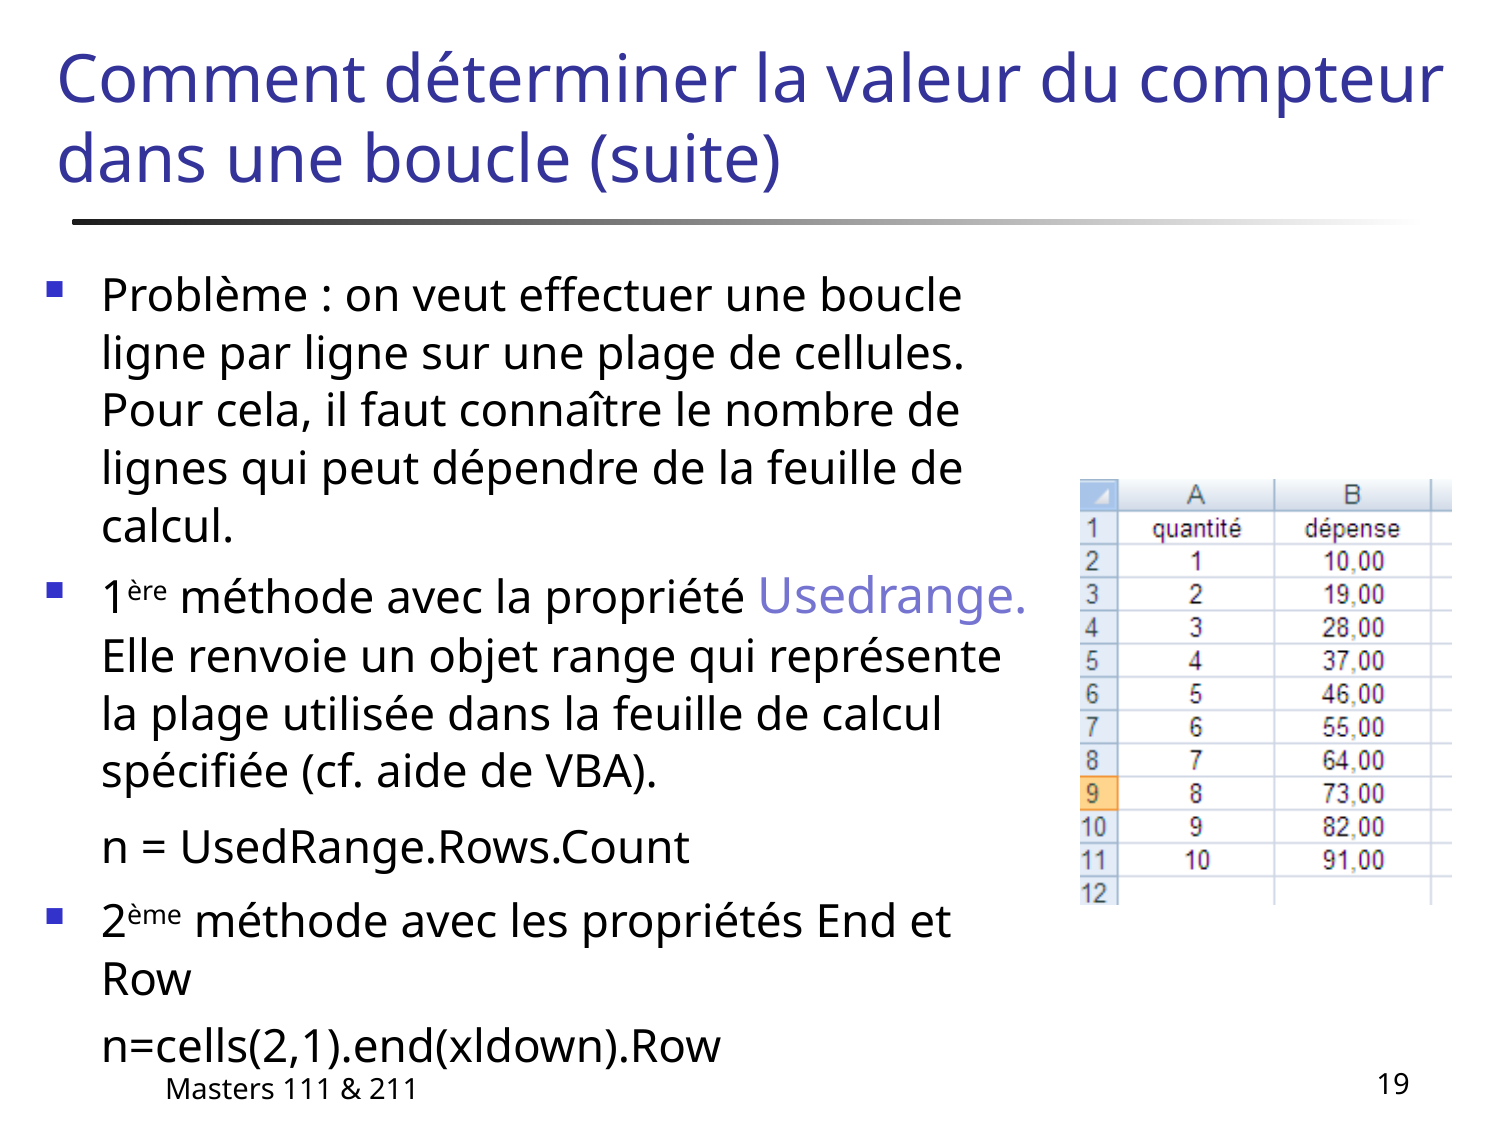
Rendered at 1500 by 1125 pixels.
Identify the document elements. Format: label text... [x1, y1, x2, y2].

list Problème : on veut effectuer une boucle ligne par ligne sur une plage de cellules. Pour cela, il faut connaître le nombre de lignes qui peut dépendre de la feuille de calcul. 1ère méthode avec la propriété Usedrange. Elle renvoie un objet range qui représente la plage utilisée dans la feuille de calcul spécifiée (cf. aide de VBA). n = UsedRange.Rows.Count 2ème méthode avec les propriétés End et Row n=cells(2,1).end(xldown).Row [29, 255, 1058, 1071]
slide_number 19 [1112, 1037, 1426, 1113]
slide_number Masters 111 & 211 [149, 1071, 463, 1113]
title Comment déterminer la valeur du compteur dans une boucle (suite) [40, 70, 1500, 204]
picture [1080, 479, 1452, 906]
